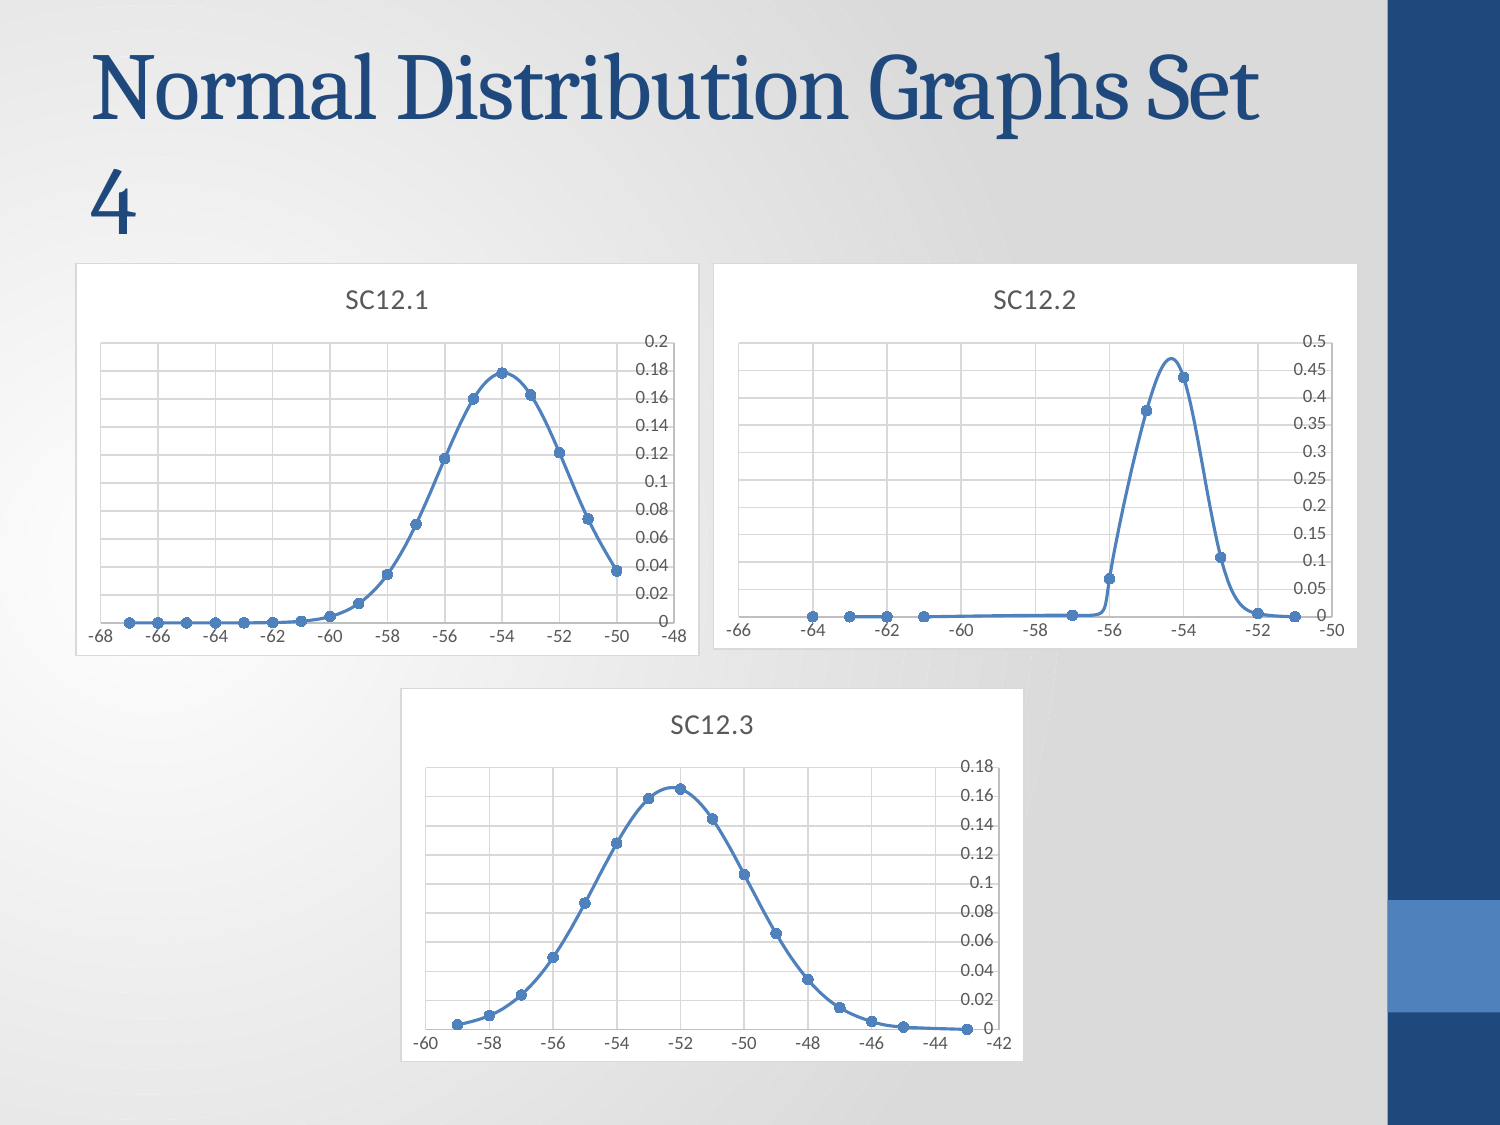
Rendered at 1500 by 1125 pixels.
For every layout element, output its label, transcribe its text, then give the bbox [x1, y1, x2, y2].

title Normal Distribution Graphs Set 4 [75, 45, 1325, 233]
chart [399, 686, 1026, 1063]
chart [711, 261, 1359, 651]
chart [74, 261, 701, 657]
